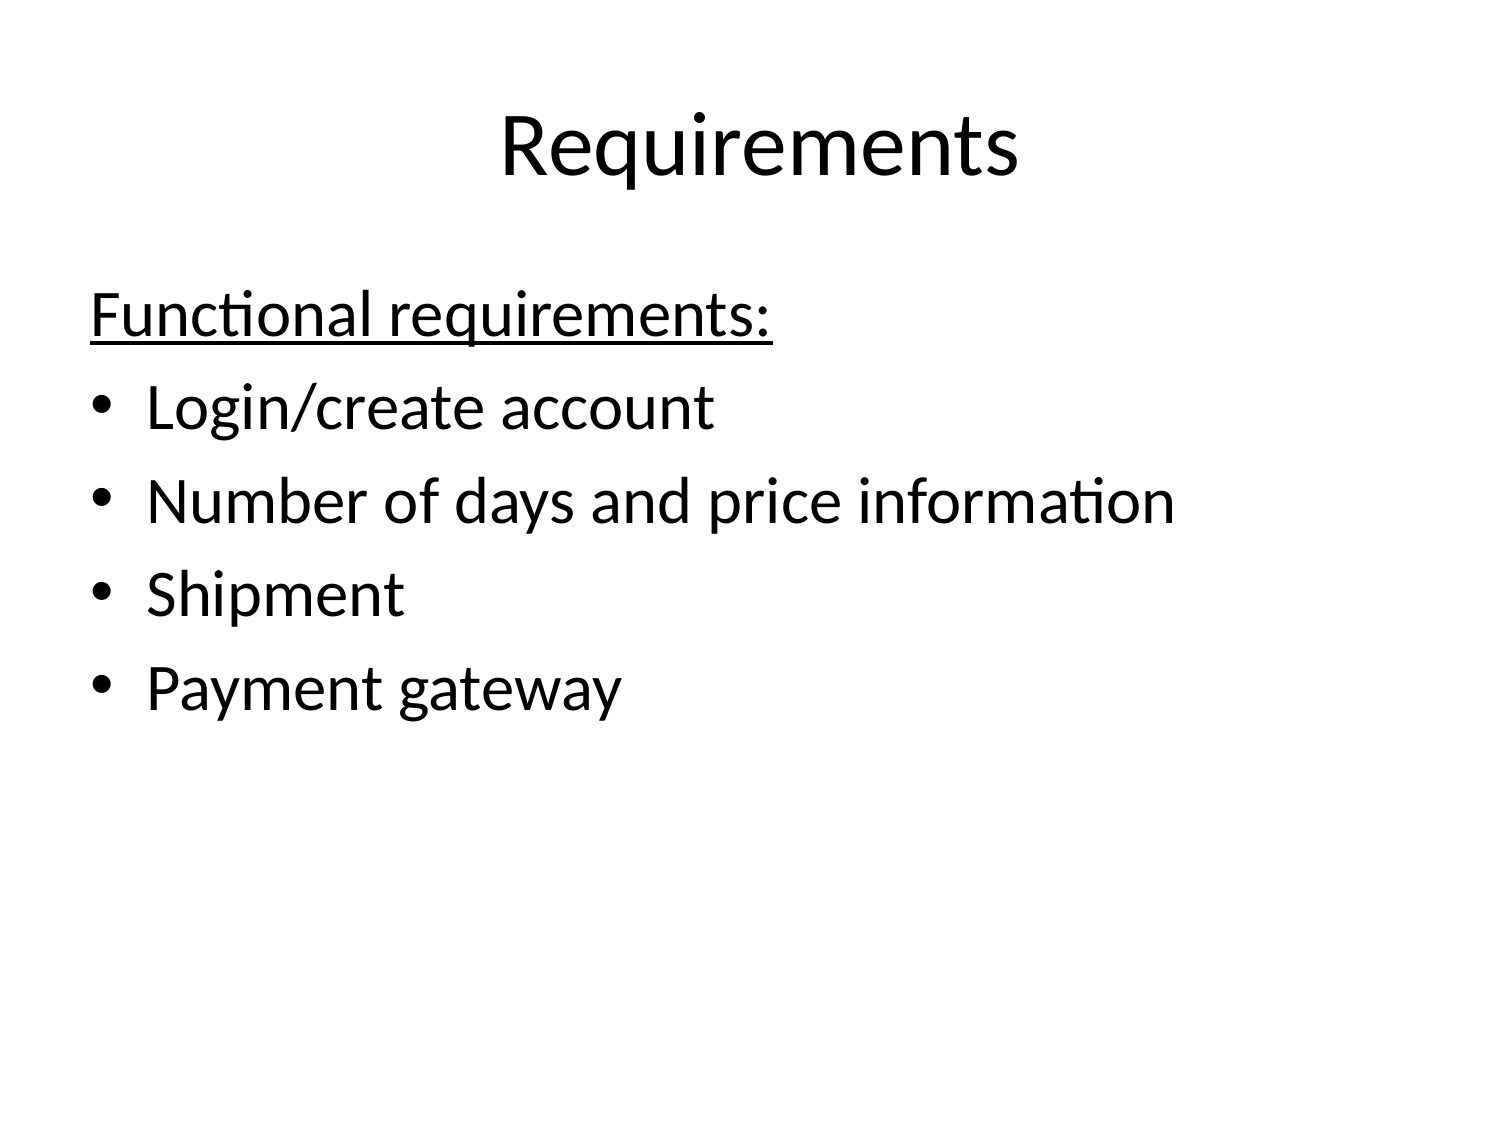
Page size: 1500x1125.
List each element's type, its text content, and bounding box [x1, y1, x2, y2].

title Requirements [75, 45, 1425, 233]
list Functional requirements: Login/create account Number of days and price information Shipment Payment gateway [75, 262, 1425, 1005]
